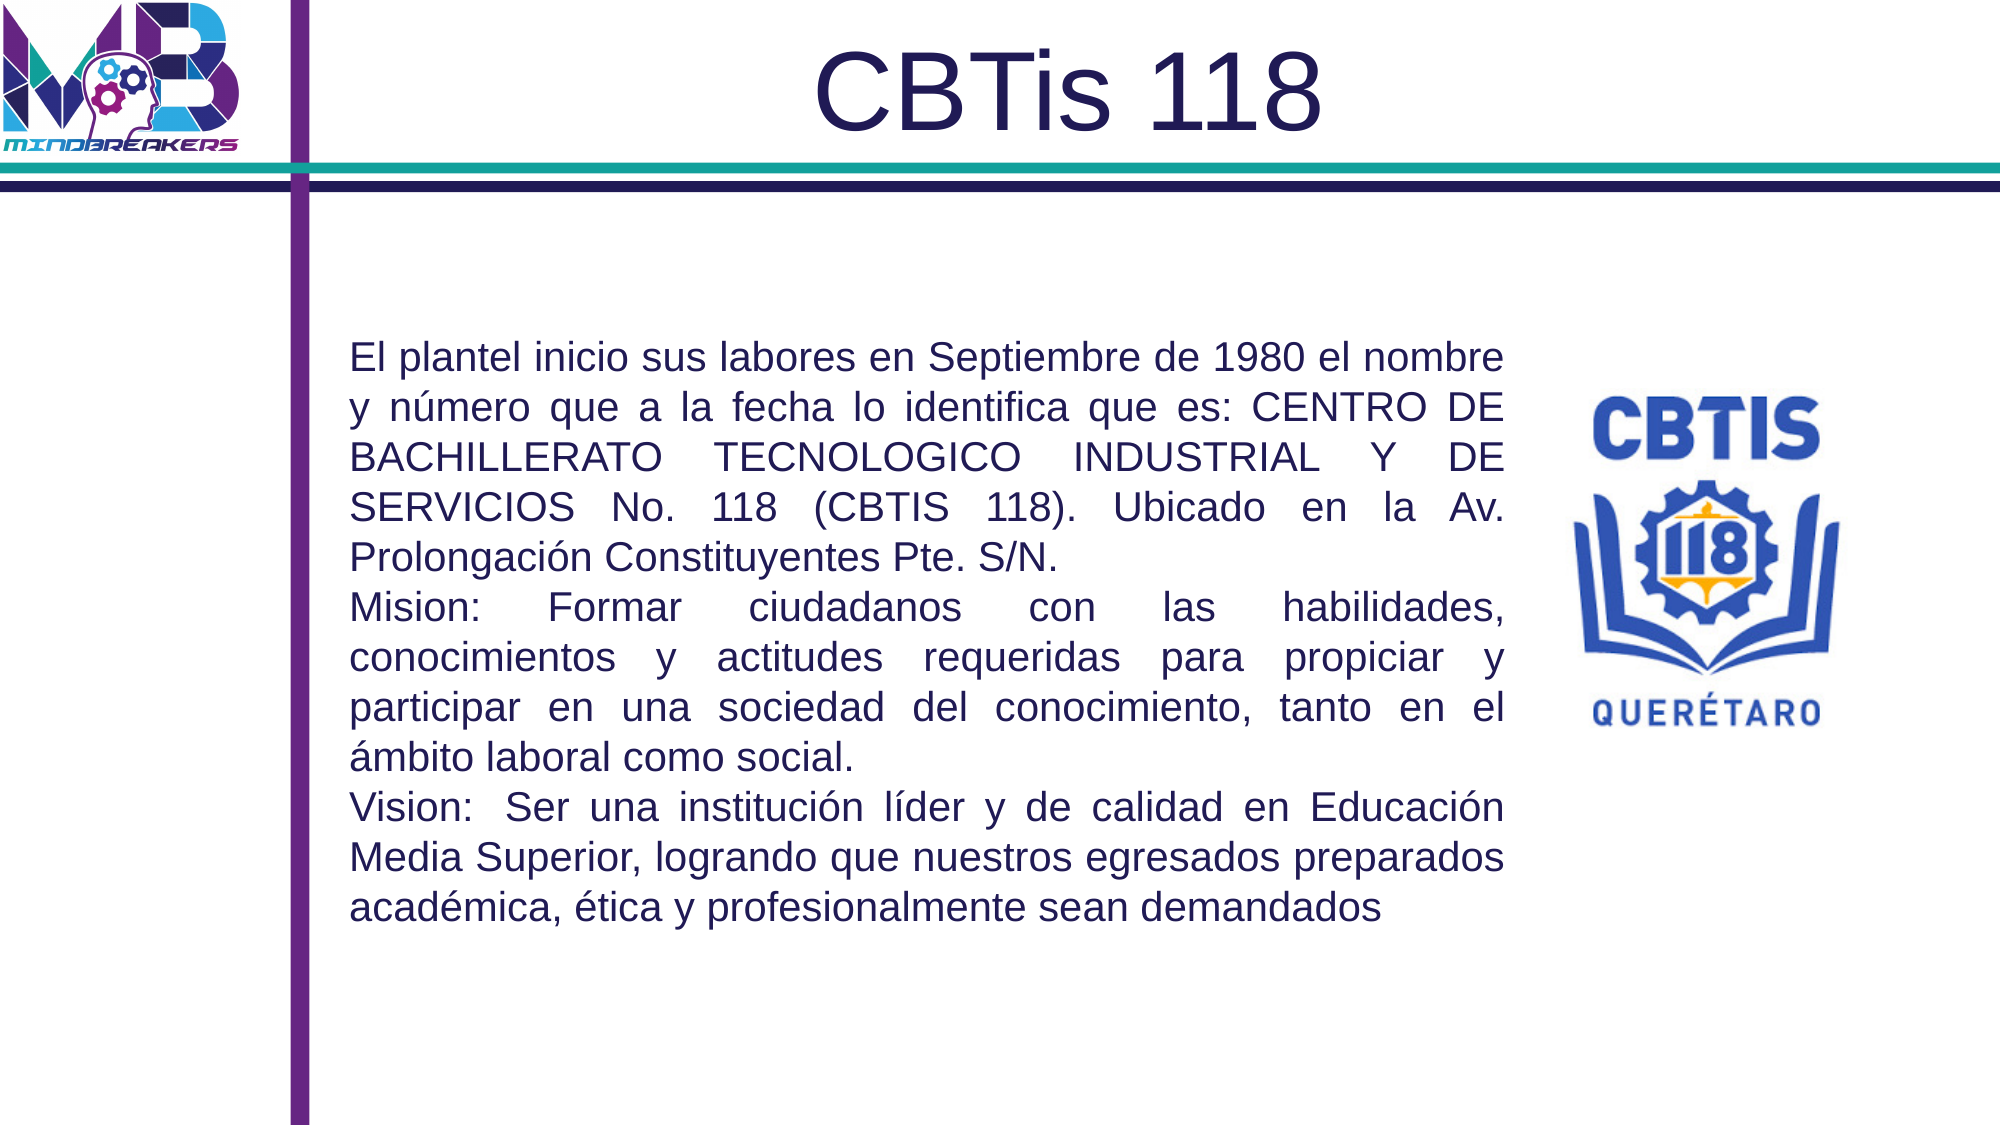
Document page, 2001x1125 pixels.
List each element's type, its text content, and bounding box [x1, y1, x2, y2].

text_box [290, 0, 310, 161]
text_box [0, 161, 2000, 174]
text_box [310, 180, 2000, 193]
text_box El plantel inicio sus labores en Septiembre de 1980 el nombre y número que a la fecha lo identifica que es: CENTRO DE BACHILLERATO TECNOLOGICO INDUSTRIAL Y DE SERVICIOS No. 118 (CBTIS 118). Ubicado en la Av. Prolongación Constituyentes Pte. S/N. Mision: Formar ciudadanos con las habilidades, conocimientos y actitudes requeridas para propiciar y participar en una sociedad del conocimiento, tanto en el ámbito laboral como social. Vision: Ser una institución líder y de calidad en Educación Media Superior, logrando que nuestros egresados preparados académica, ética y profesionalmente sean demandados [334, 322, 1521, 938]
text_box [290, 174, 310, 1125]
text_box [0, 180, 290, 193]
picture [0, 0, 241, 156]
picture [1554, 388, 1864, 737]
text_box CBTis 118 [797, 10, 1341, 161]
